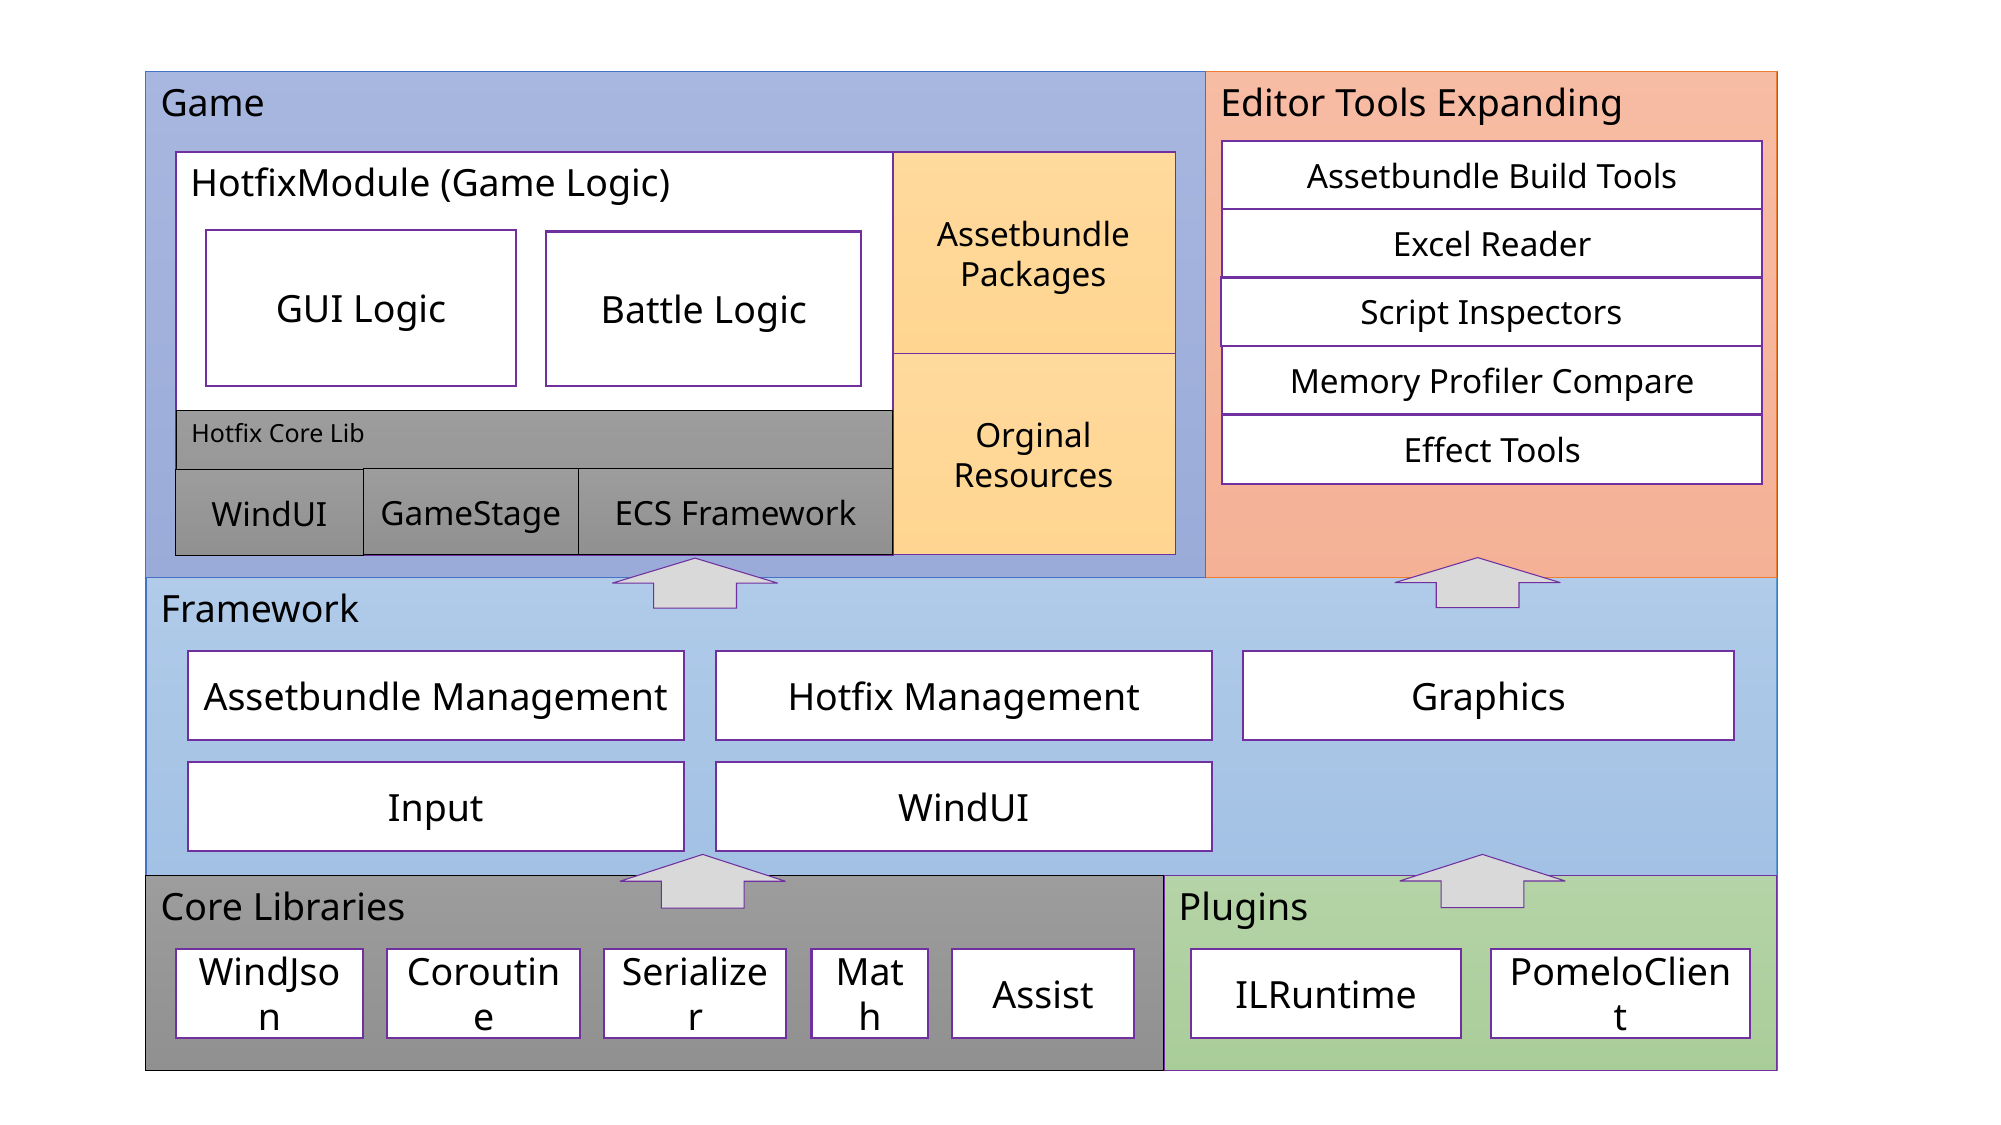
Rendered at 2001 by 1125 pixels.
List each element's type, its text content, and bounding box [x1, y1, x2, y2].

text_box Assetbundle Management [187, 650, 685, 741]
text_box ECS Framework [578, 468, 893, 555]
text_box PomeloClient [1490, 948, 1751, 1039]
text_box Hotfix Core Lib [176, 410, 893, 469]
text_box ILRuntime [1190, 948, 1462, 1039]
text_box Coroutine [386, 948, 581, 1039]
text_box Serializer [603, 948, 787, 1039]
text_box Graphics [1242, 650, 1735, 741]
text_box Battle Logic [545, 230, 862, 387]
text_box Memory Profiler Compare [1221, 345, 1763, 414]
text_box WindJson [175, 948, 364, 1039]
text_box Excel Reader [1221, 208, 1763, 276]
text_box [612, 557, 779, 609]
text_box Assetbundle Build Tools [1221, 140, 1763, 208]
text_box Game [145, 71, 1206, 578]
text_box Assetbundle Packages [894, 151, 1176, 354]
text_box Orginal Resources [894, 354, 1176, 555]
text_box GameStage [363, 468, 578, 555]
text_box Plugins [1164, 875, 1777, 1071]
text_box HotfixModule (Game Logic) [175, 151, 894, 556]
text_box [145, 71, 1778, 1071]
text_box Hotfix Management [715, 650, 1213, 741]
text_box WindUI [175, 469, 364, 556]
text_box [1399, 853, 1566, 909]
text_box [619, 853, 786, 909]
text_box Editor Tools Expanding [1206, 71, 1777, 578]
text_box WindUI [715, 761, 1213, 852]
text_box Math [810, 948, 929, 1039]
text_box Core Libraries [145, 875, 1164, 1071]
text_box Input [187, 761, 685, 852]
text_box Assist [951, 948, 1135, 1039]
text_box Script Inspectors [1220, 276, 1763, 347]
text_box Effect Tools [1221, 414, 1763, 485]
text_box [1394, 557, 1561, 609]
text_box GUI Logic [205, 229, 517, 387]
